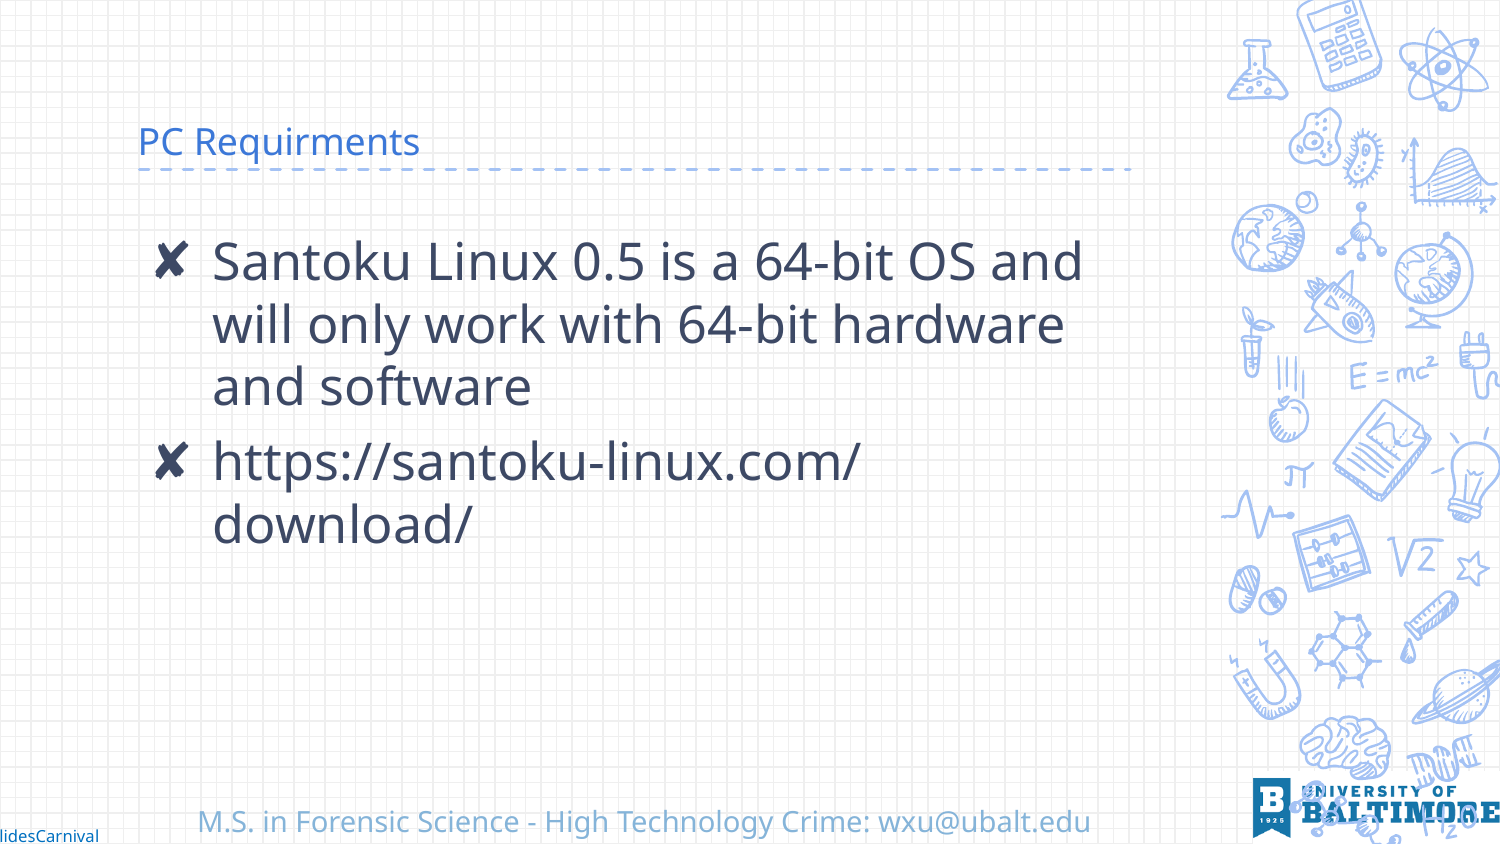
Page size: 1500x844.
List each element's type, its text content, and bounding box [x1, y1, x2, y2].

picture [1253, 771, 1500, 844]
list Santoku Linux 0.5 is a 64-bit OS and will only work with 64-bit hardware and software https://santoku-linux.com/download/ [122, 213, 1130, 806]
title PC Requirments [122, 36, 1130, 178]
picture [1316, 786, 1321, 797]
picture [1327, 813, 1336, 822]
picture [1365, 817, 1376, 833]
